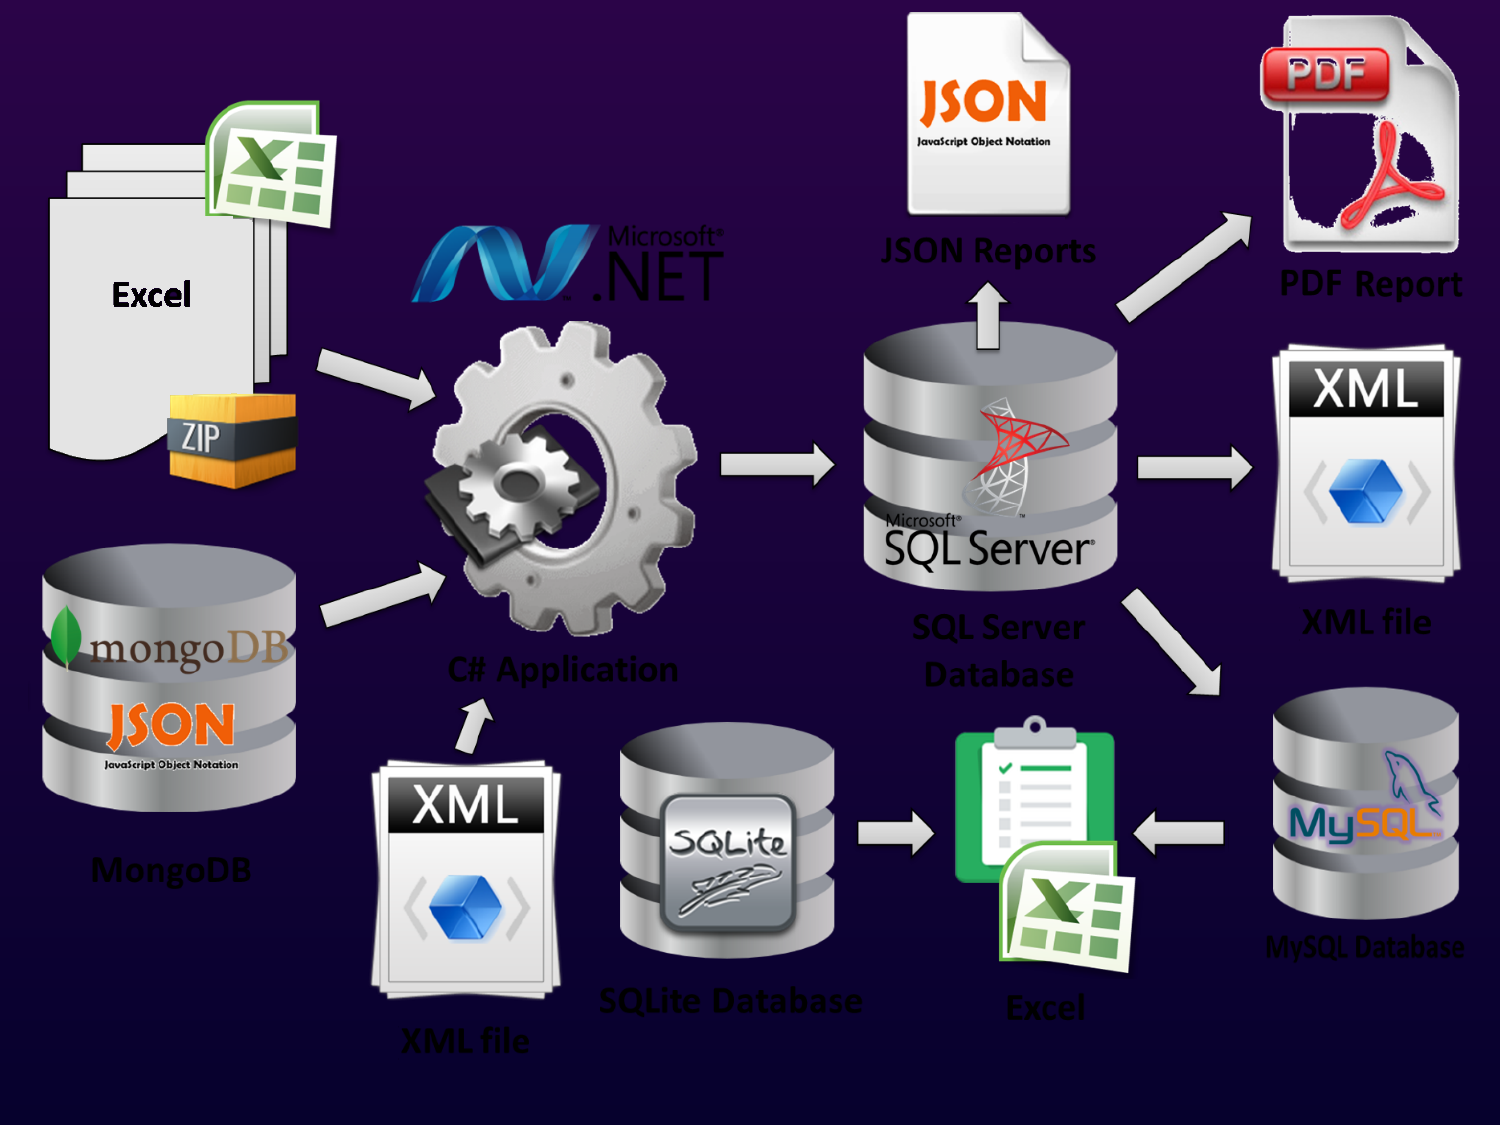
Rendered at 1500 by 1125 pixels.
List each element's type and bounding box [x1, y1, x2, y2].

list [0, 12, 1500, 1125]
